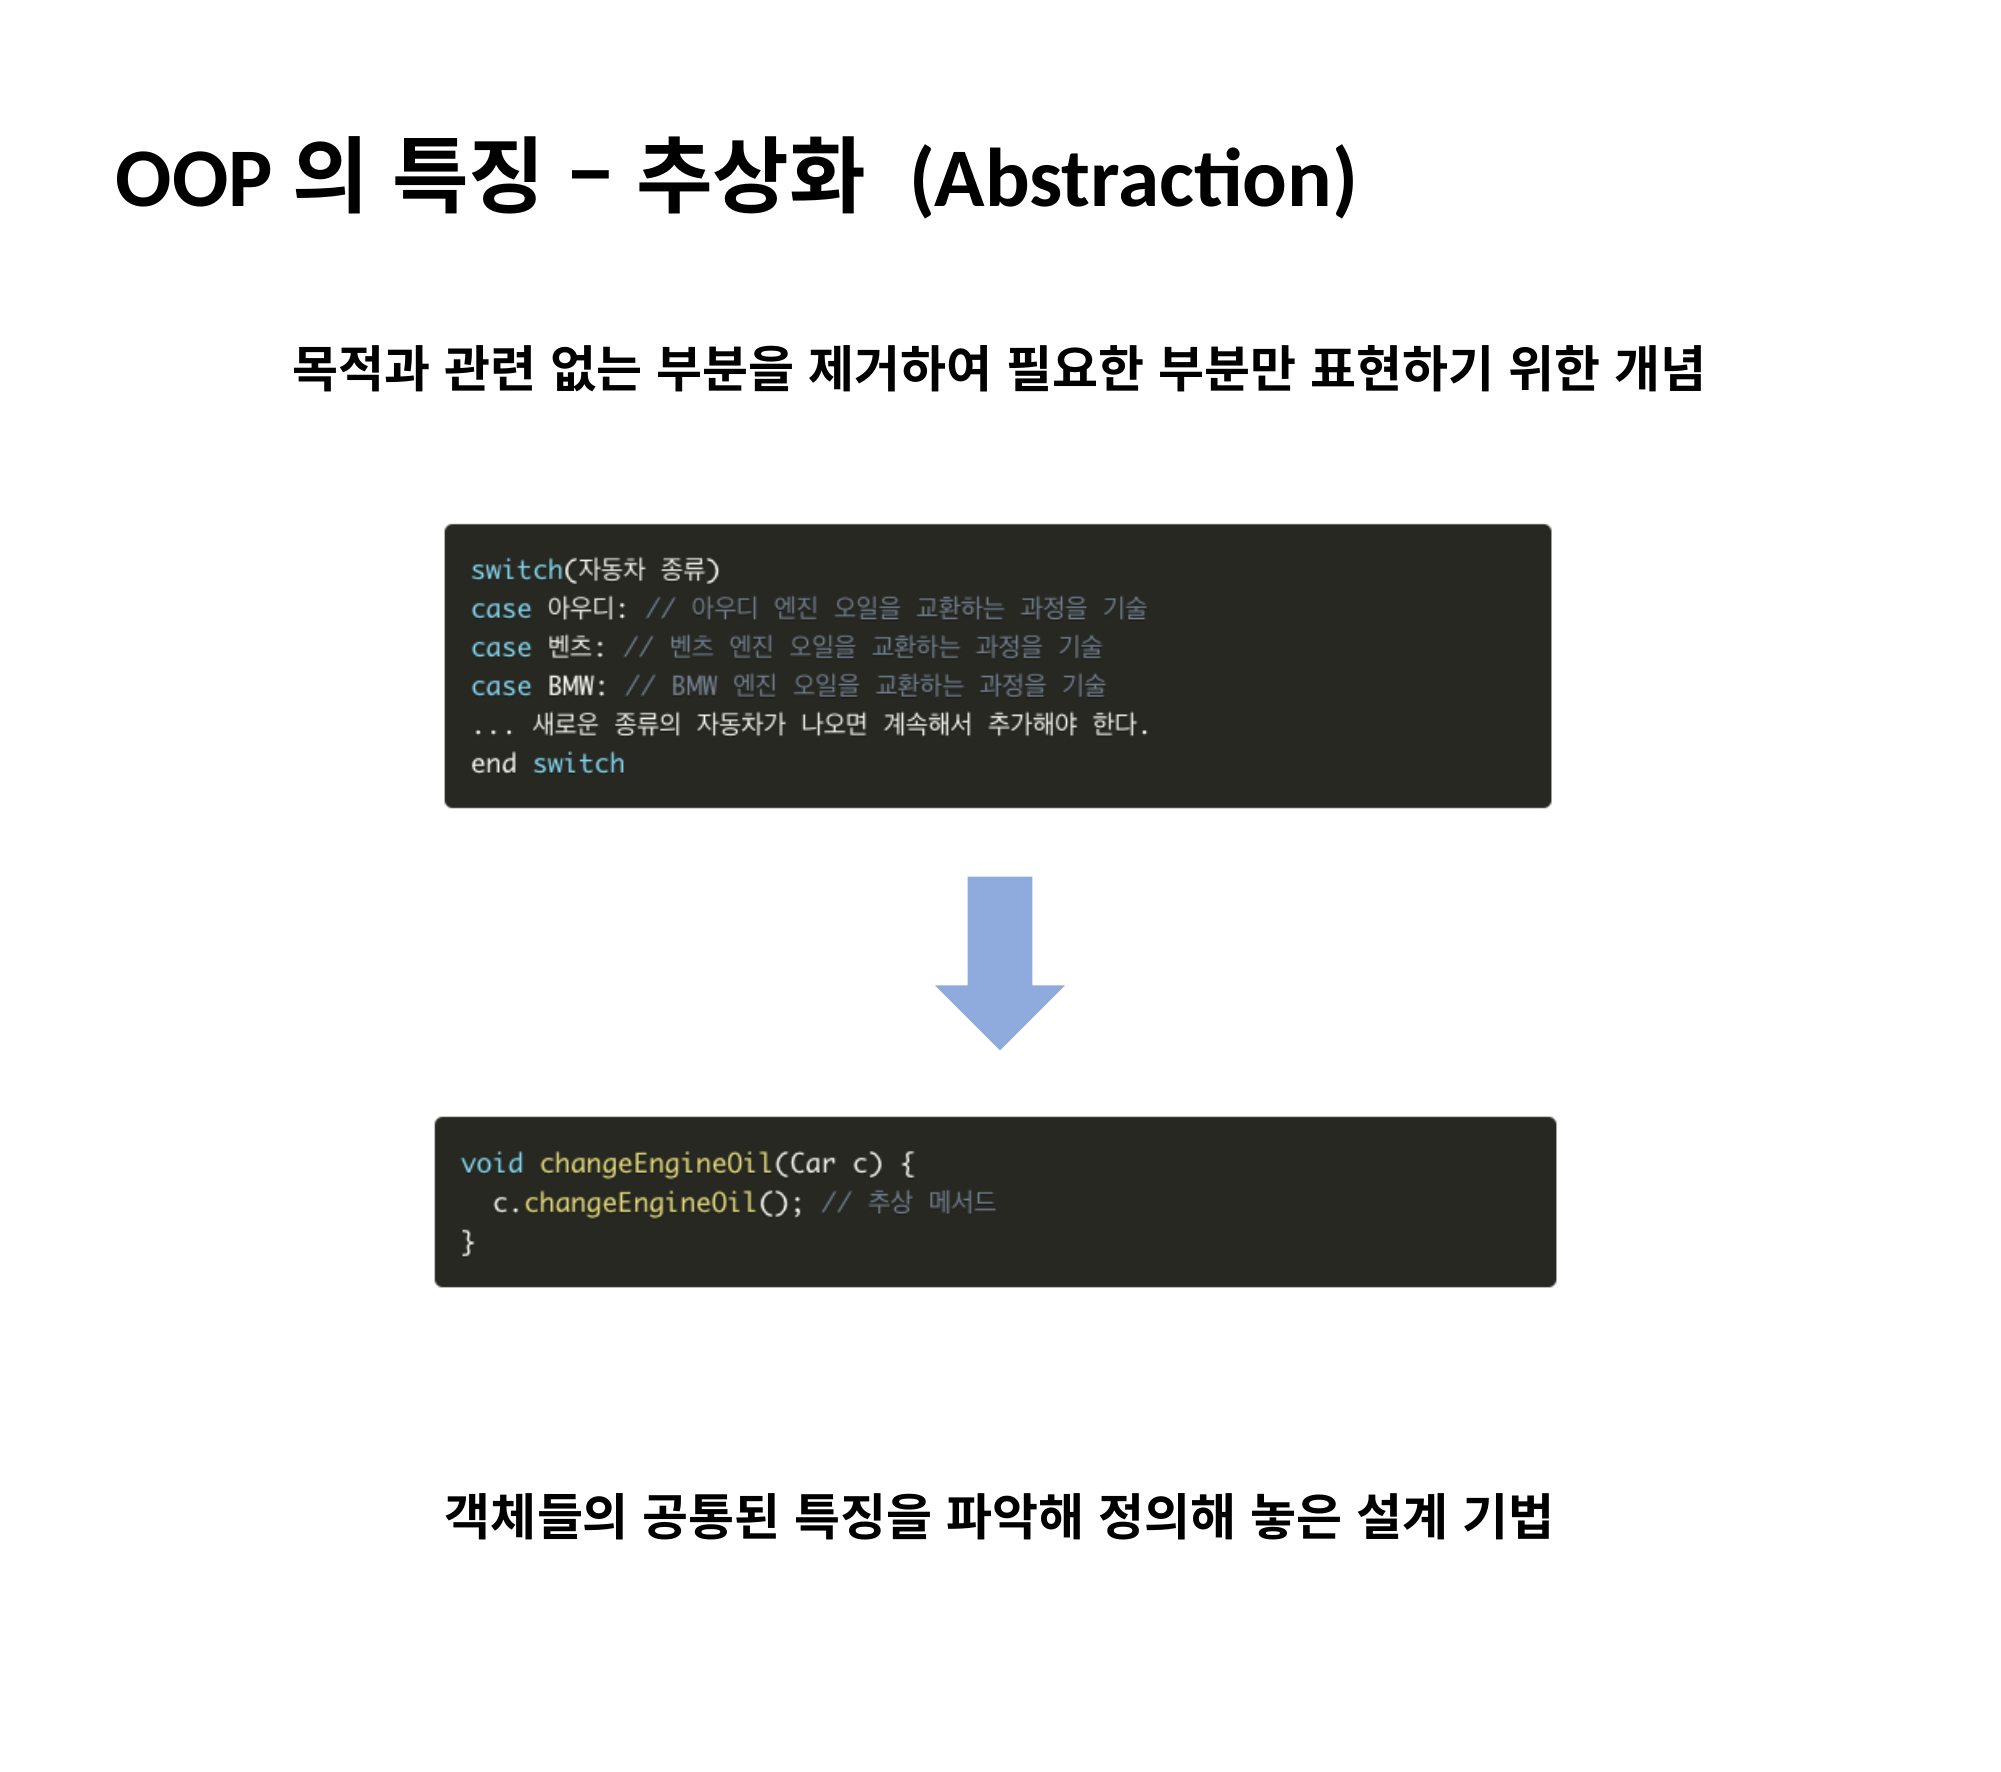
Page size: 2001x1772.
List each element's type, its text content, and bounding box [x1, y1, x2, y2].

text_box [932, 875, 1068, 1052]
text_box 객체들의 공통된 특징을 파악해 정의해 놓은 설계 기법 [430, 1447, 1570, 1553]
picture [437, 518, 1563, 818]
text_box OOP의 특징 – 추상화 (Abstraction) [100, 115, 1374, 231]
text_box 목적과 관련 없는 부분을 제거하여 필요한 부분만 표현하기 위한 개념 [278, 300, 1722, 405]
picture [427, 1109, 1573, 1299]
